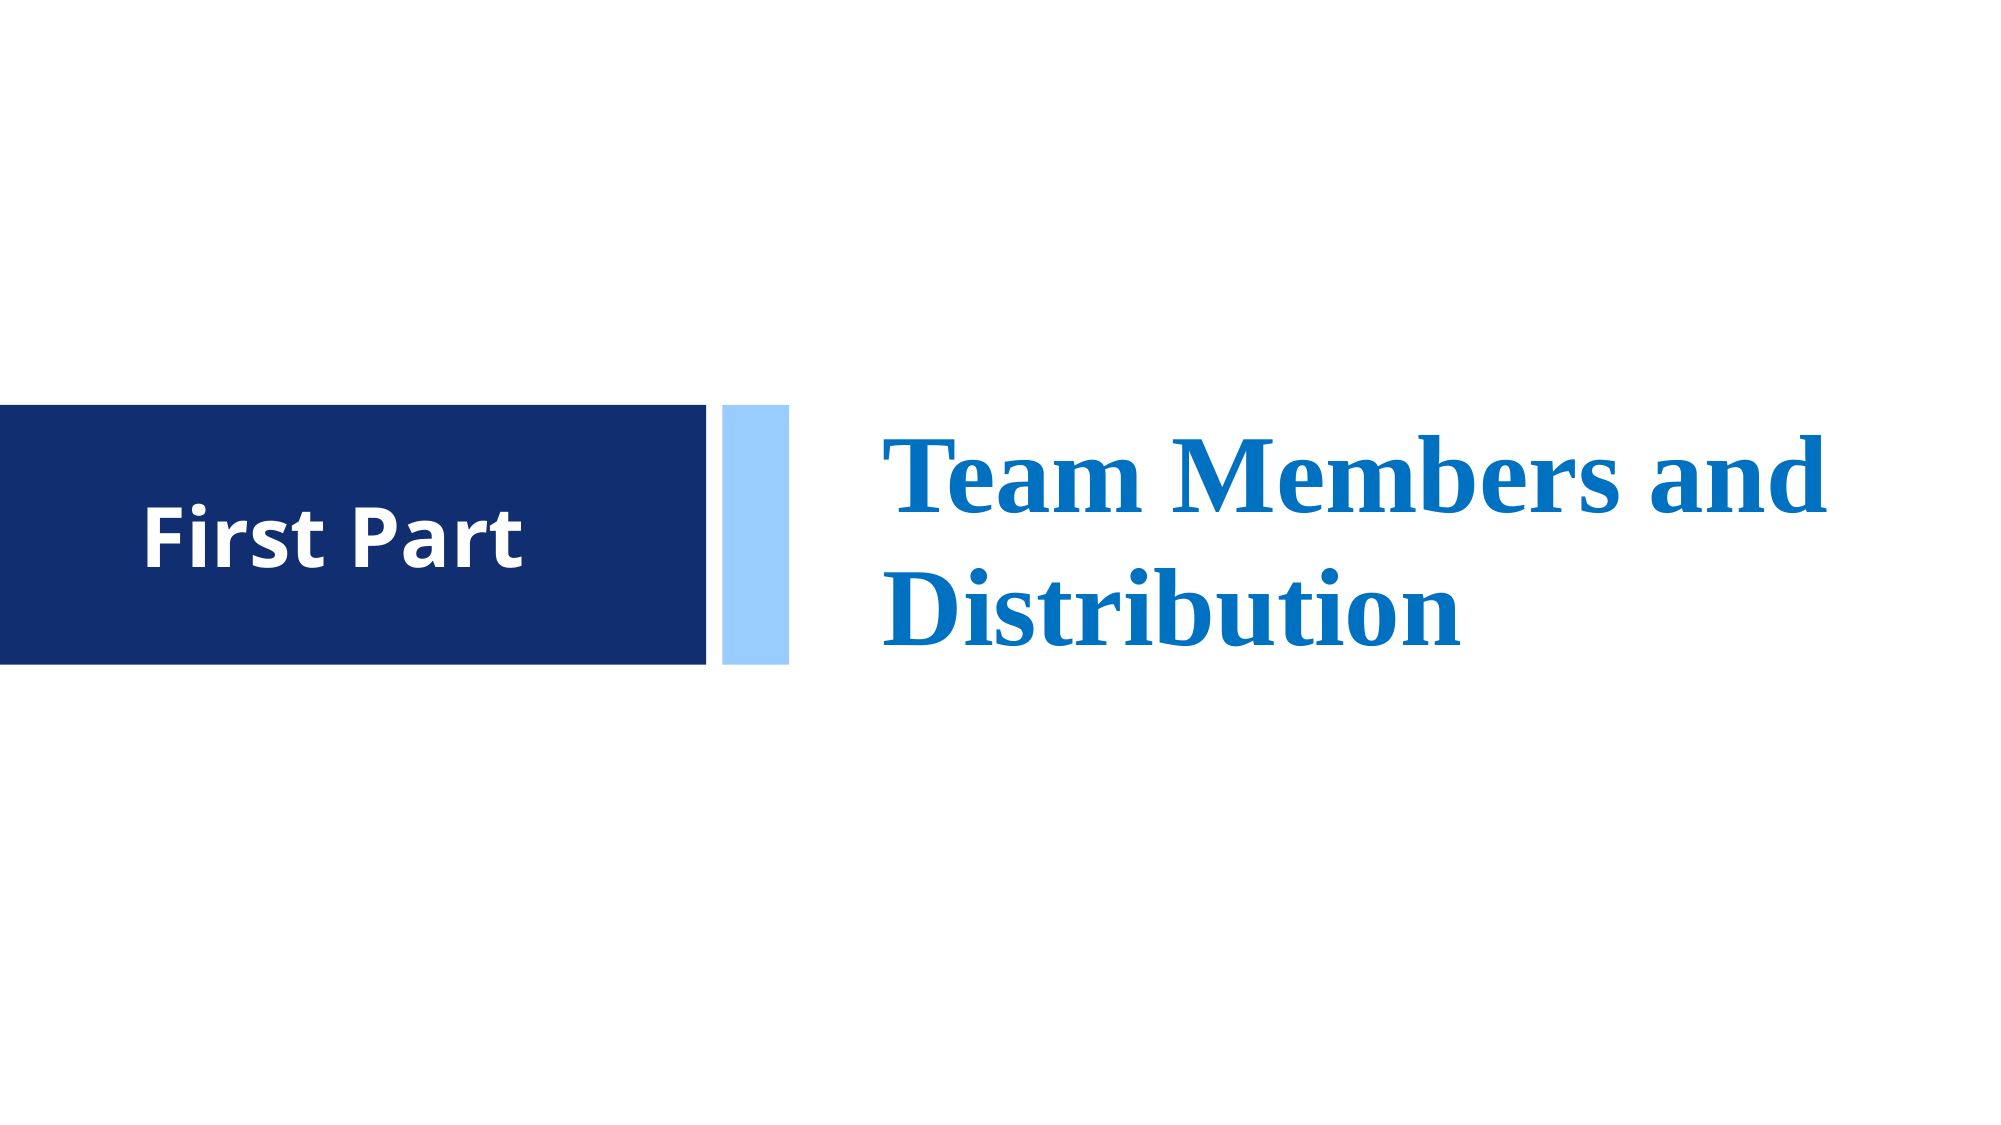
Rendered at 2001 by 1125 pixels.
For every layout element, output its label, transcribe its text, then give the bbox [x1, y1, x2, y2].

text_box [721, 404, 790, 666]
text_box First Part [103, 476, 541, 592]
text_box Team Members and Distribution [867, 394, 1869, 809]
text_box [0, 404, 707, 666]
